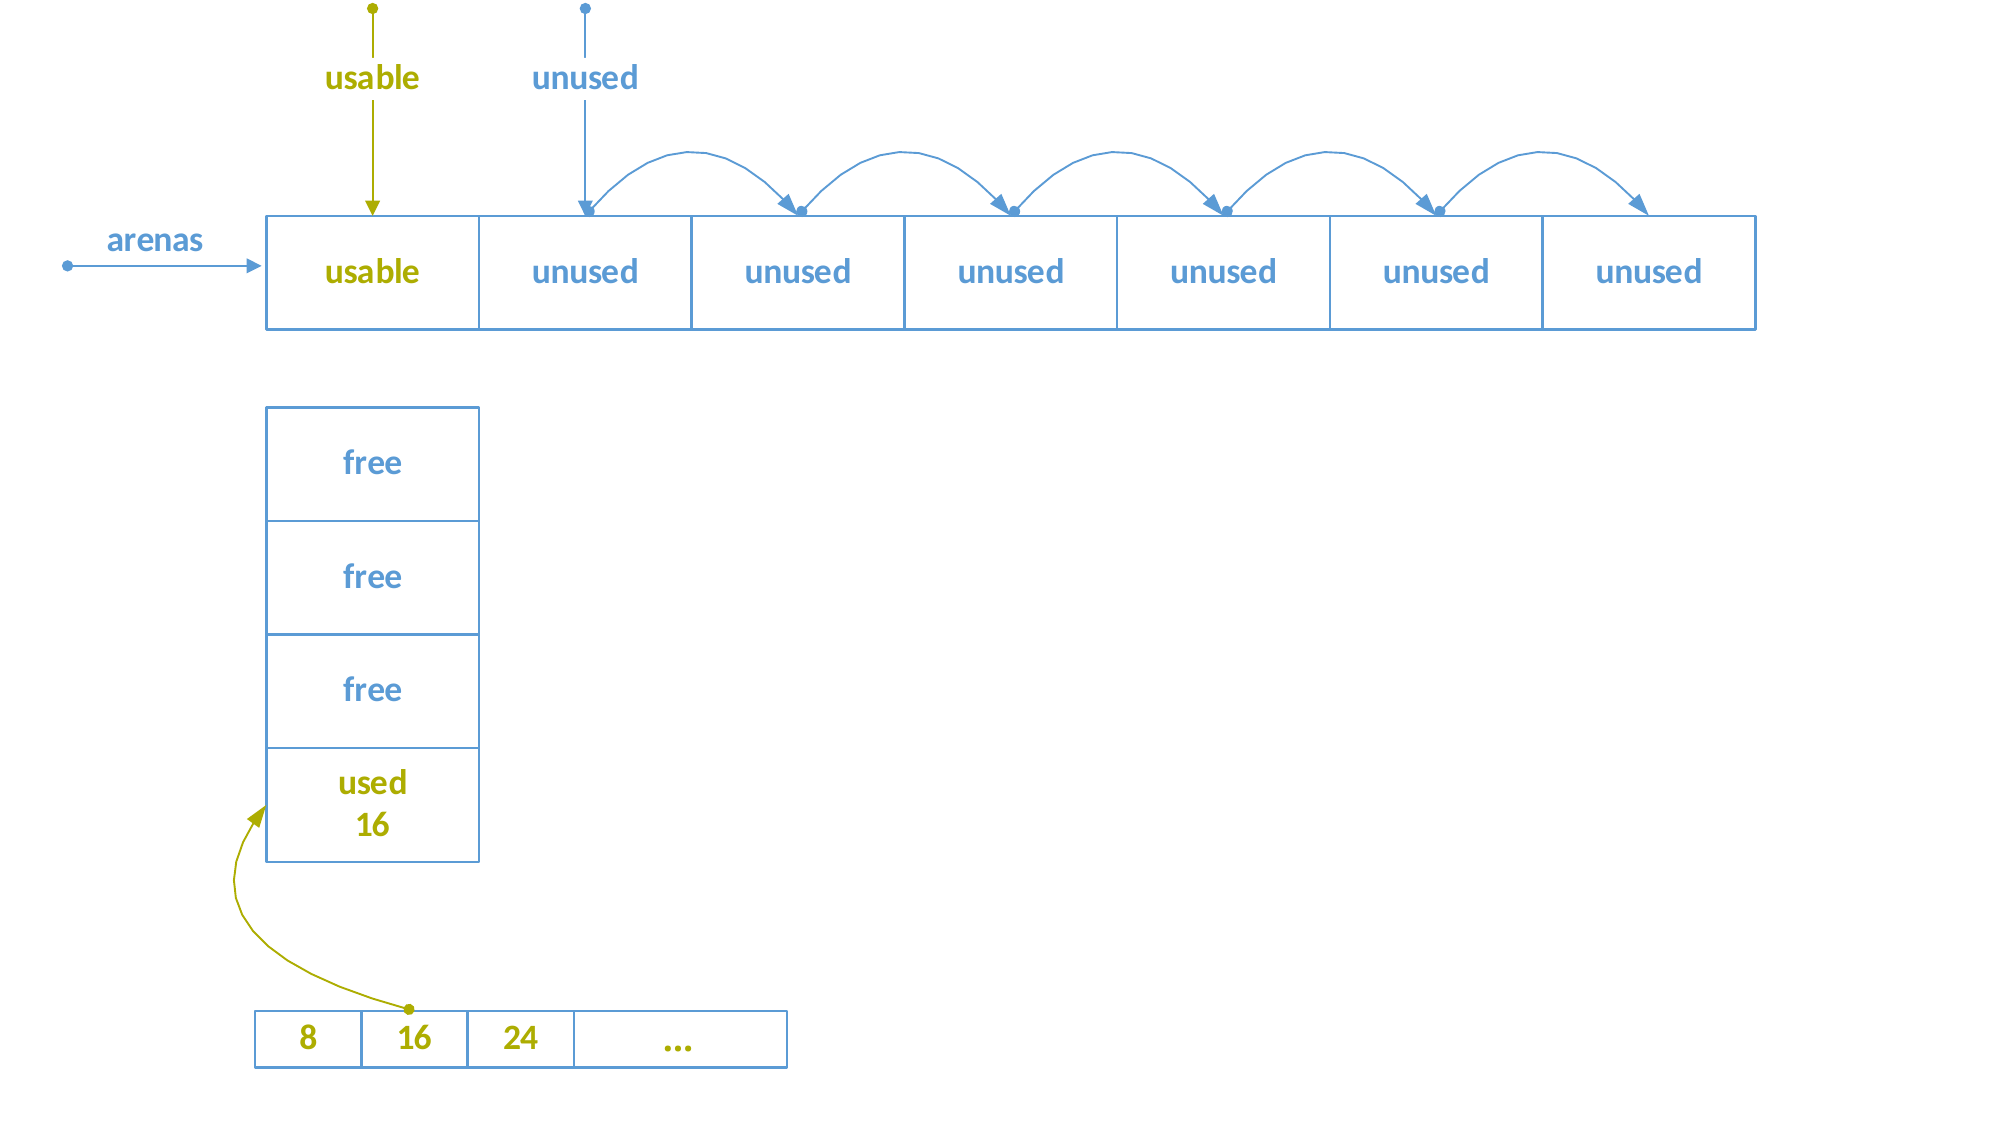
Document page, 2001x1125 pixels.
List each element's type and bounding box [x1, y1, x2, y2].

picture [59, 0, 1757, 1077]
